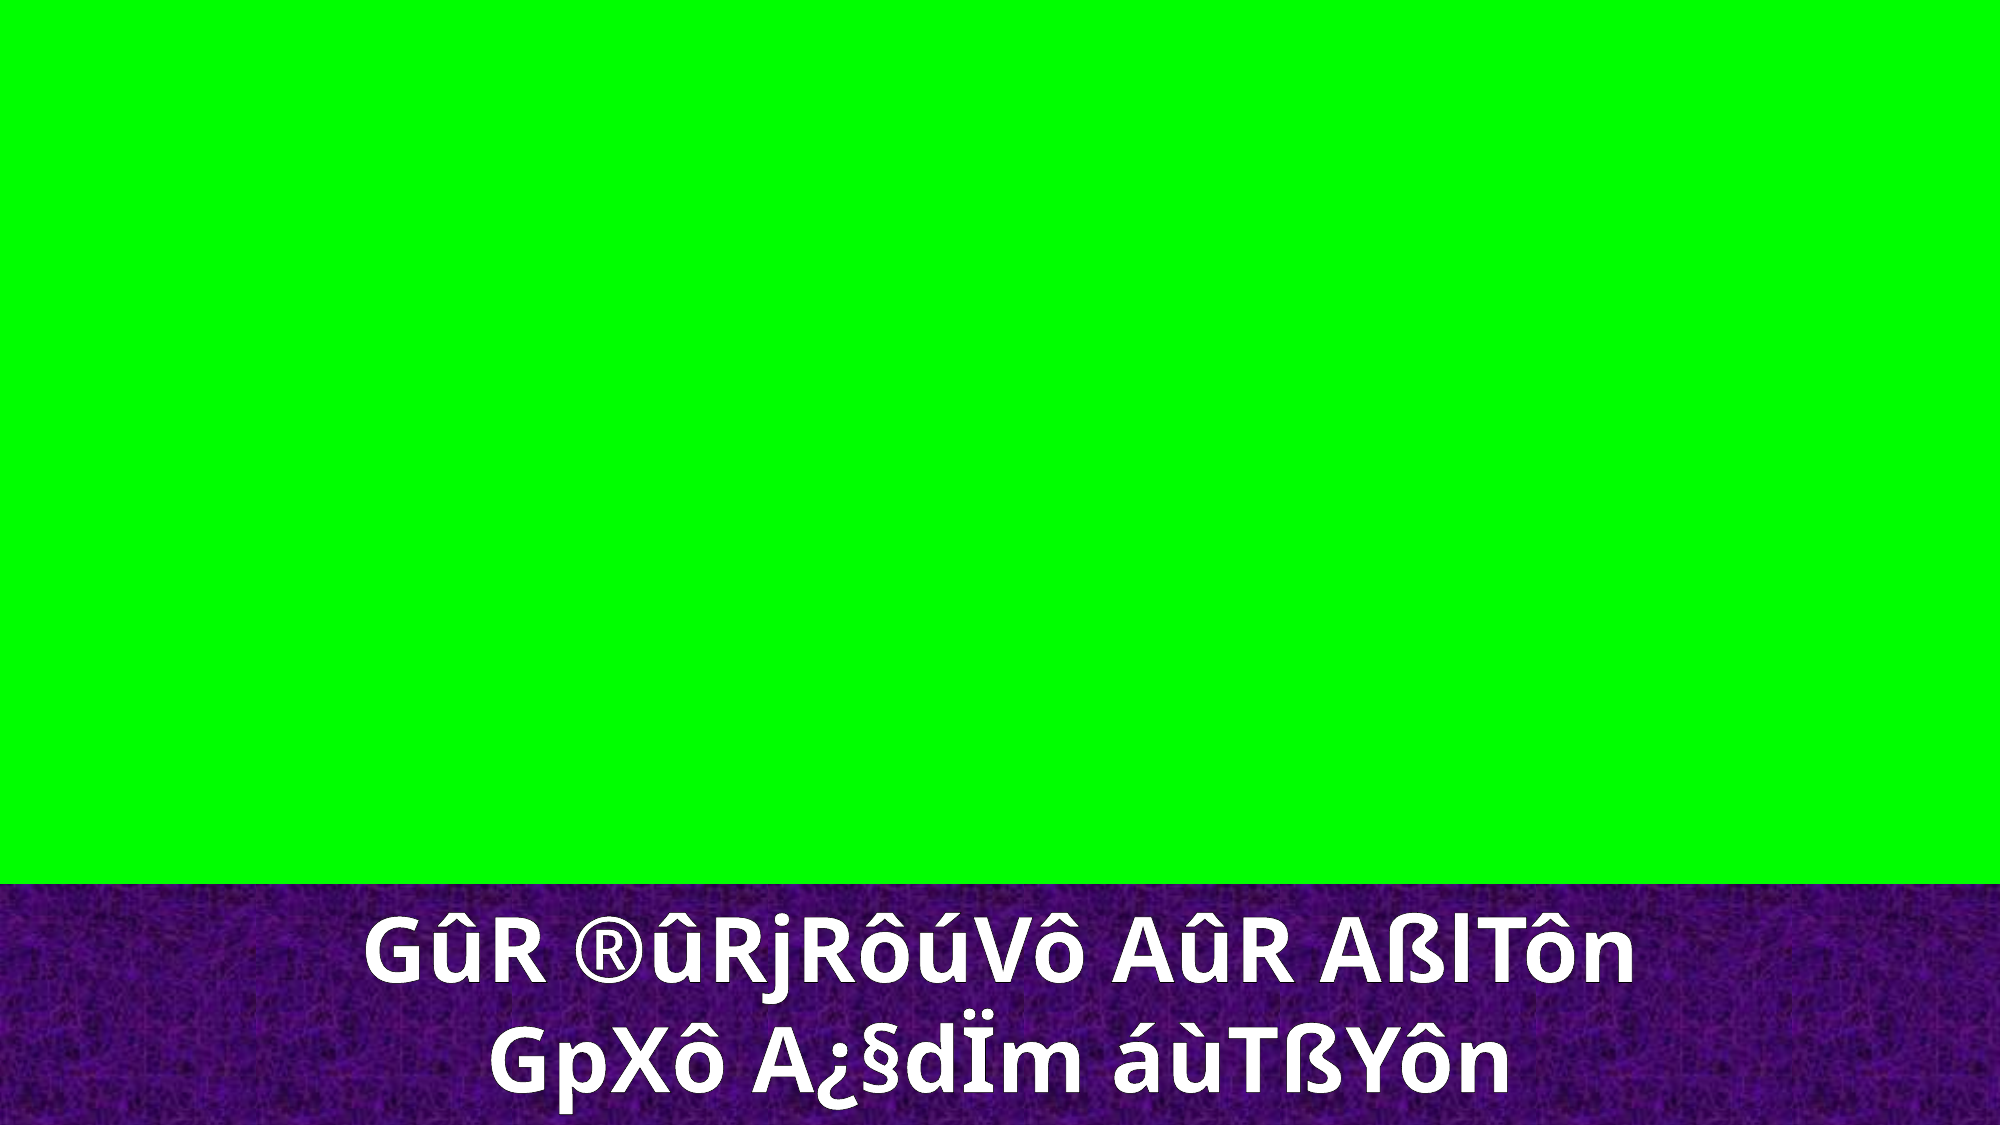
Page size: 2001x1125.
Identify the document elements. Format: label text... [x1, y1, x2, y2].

text_box [0, 884, 2000, 1125]
text_box GûR ®ûRjRôúVô AûR AßlTôn GpXô A¿§dÏm á­ùTßYôn [284, 883, 1716, 1119]
